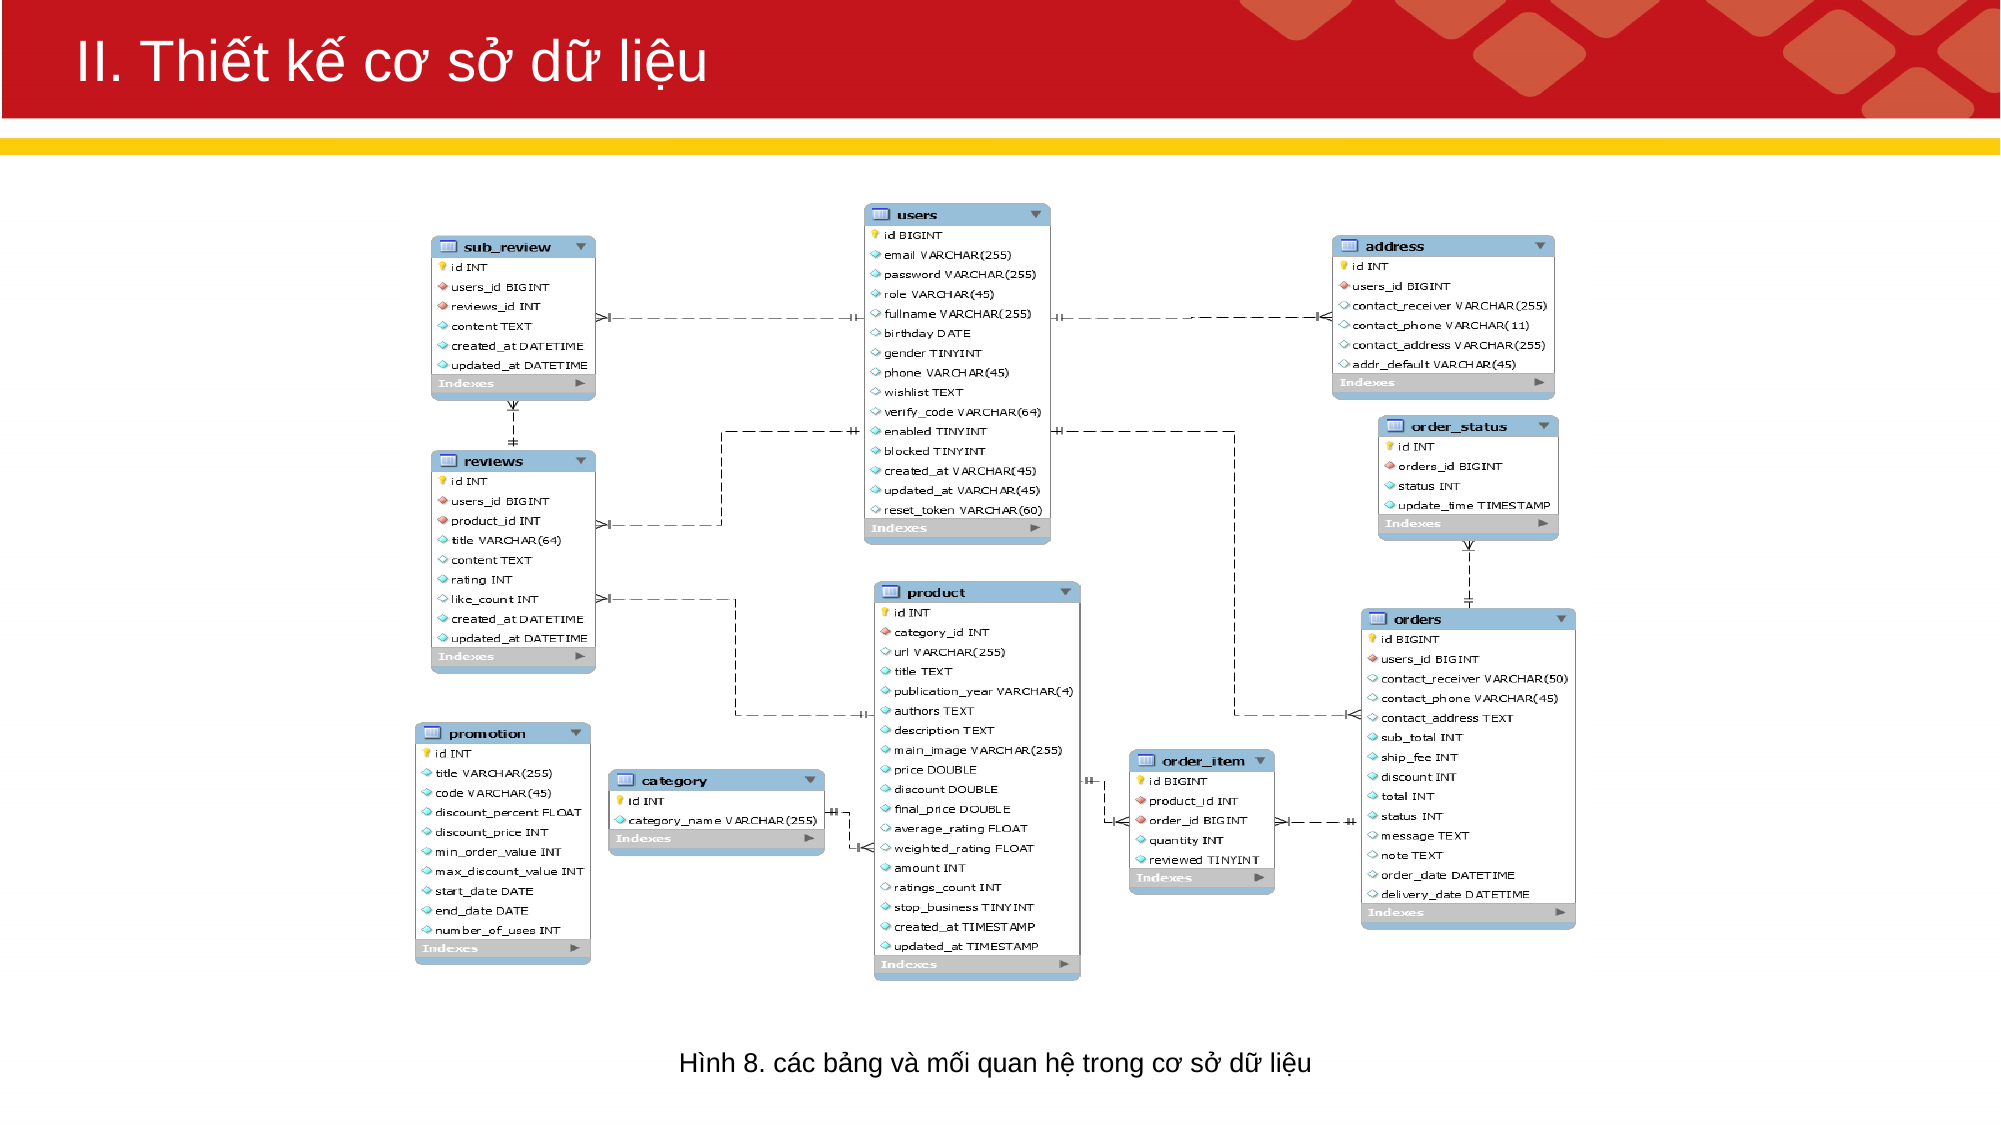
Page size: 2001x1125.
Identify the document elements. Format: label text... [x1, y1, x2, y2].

title II. Thiết kế cơ sở dữ liệu [75, 13, 829, 111]
text_box Hình 8. các bảng và mối quan hệ trong cơ sở dữ liệu [664, 1038, 1327, 1086]
picture [0, 0, 2001, 1125]
